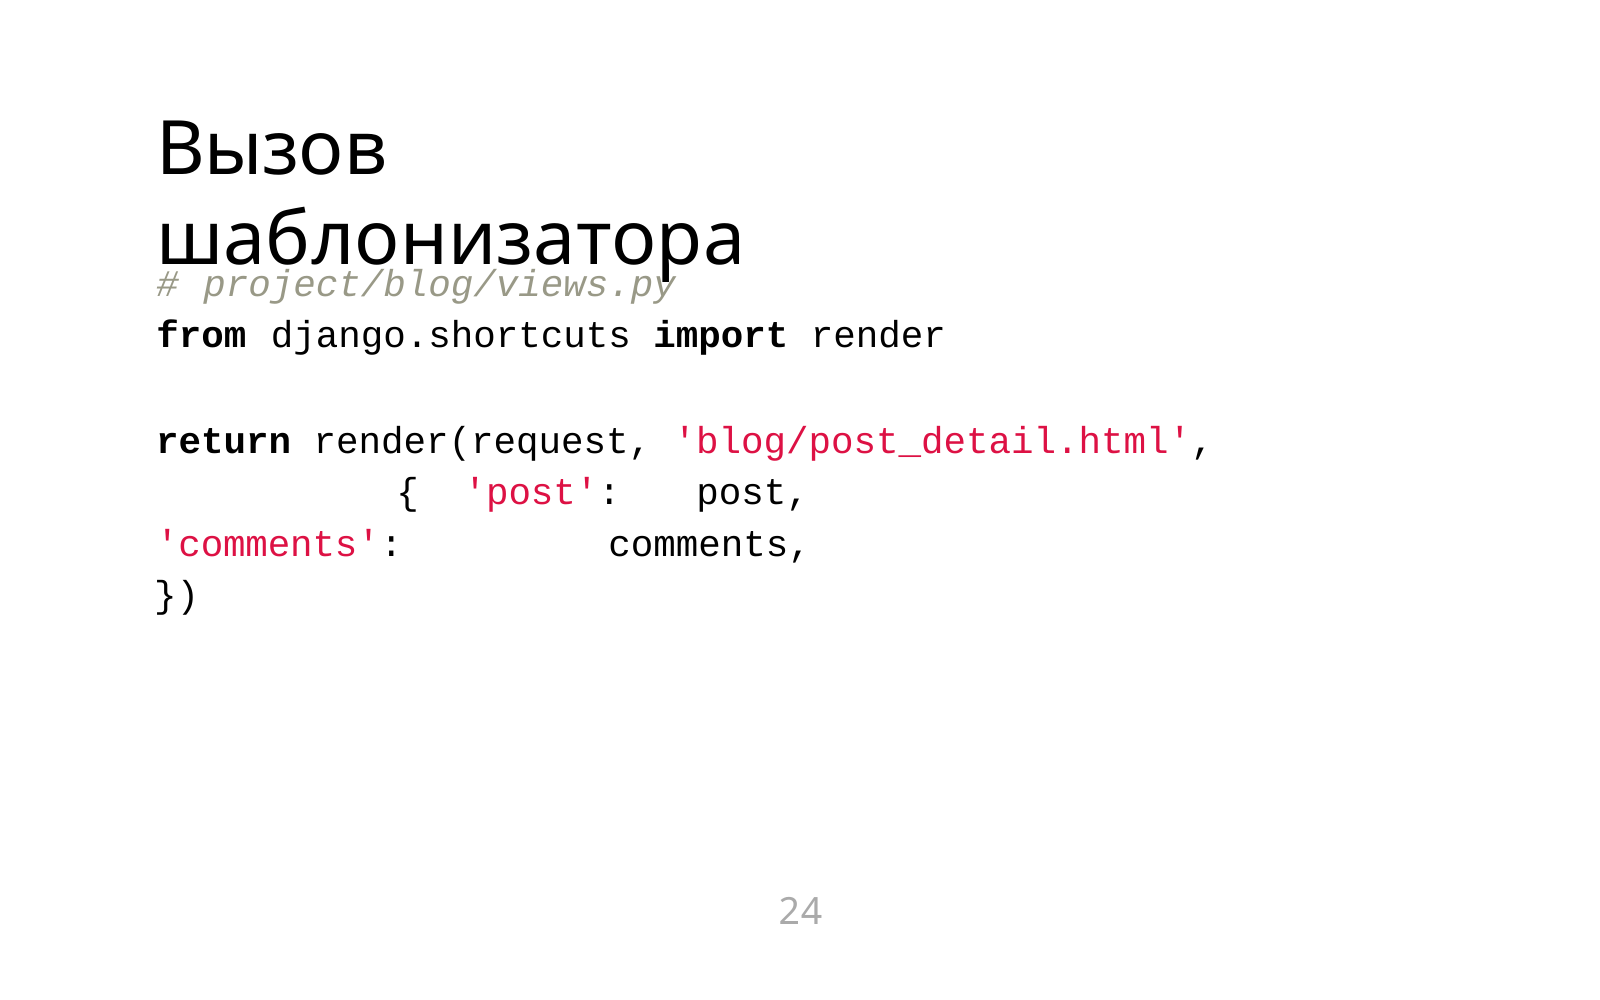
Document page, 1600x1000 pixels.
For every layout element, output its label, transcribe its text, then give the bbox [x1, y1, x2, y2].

slide_number 24 [772, 882, 828, 1000]
text_box # project/blog/views.py from django.shortcuts import render return render(request, 'blog/post_detail.html', { 'post': post, 'comments': comments, }) [154, 249, 1262, 616]
title Вызов шаблонизатора [154, 97, 957, 249]
